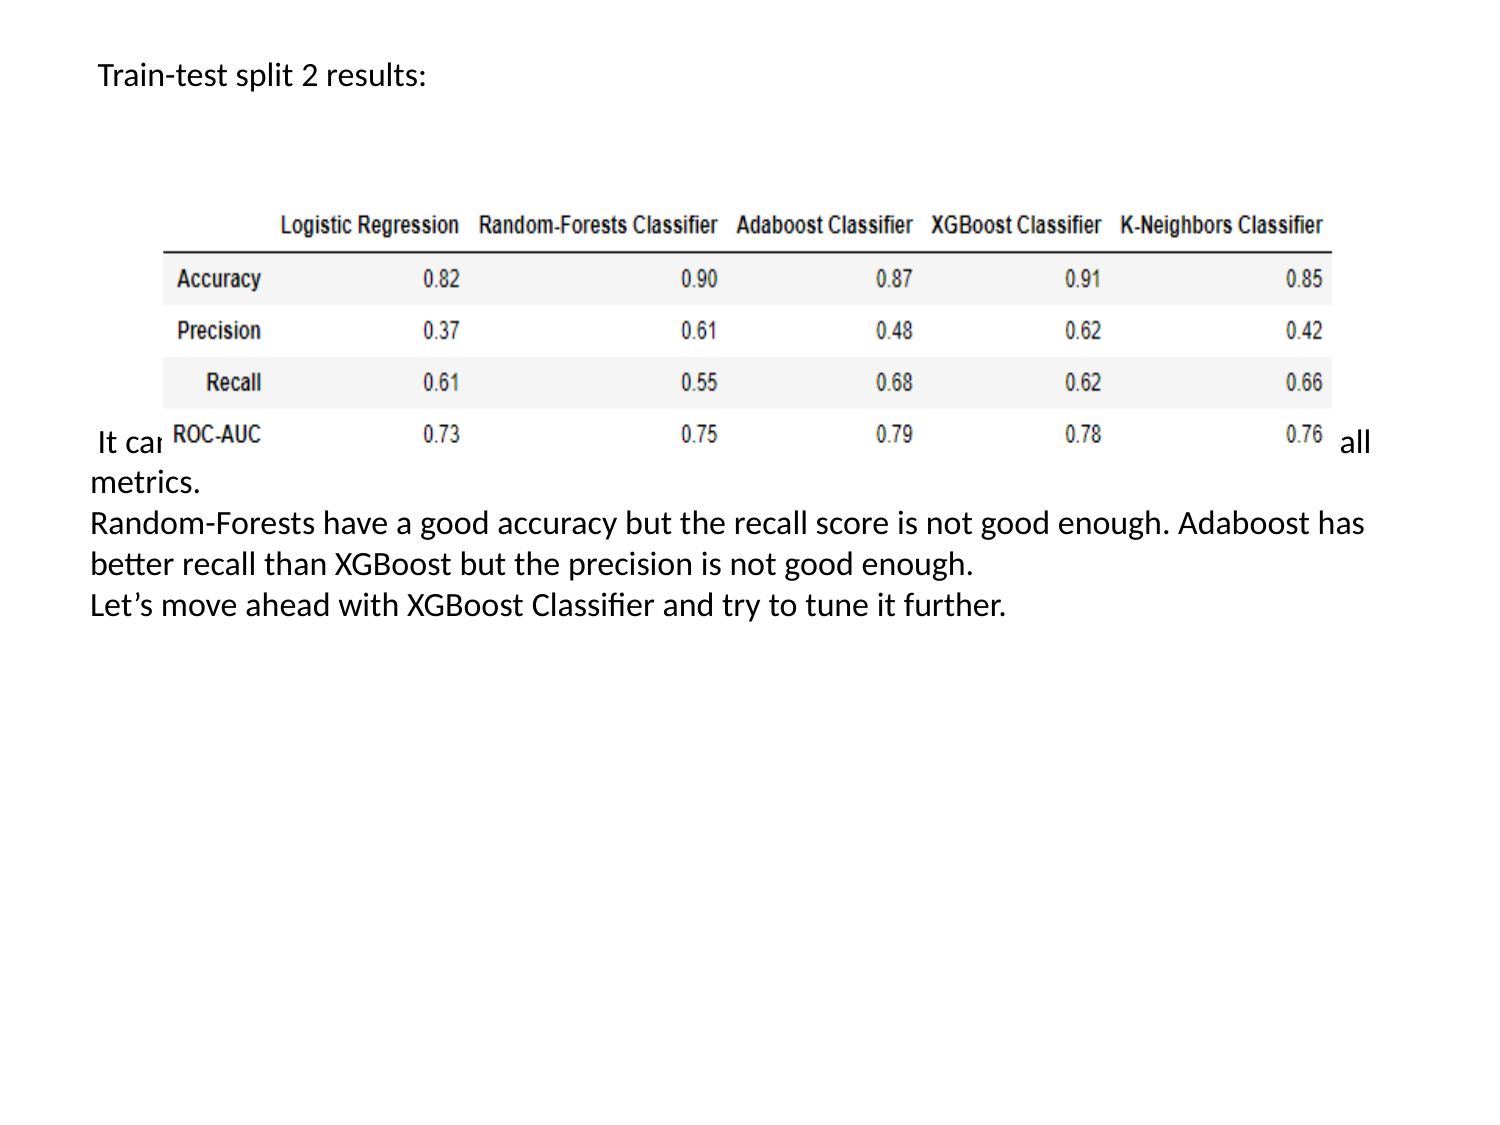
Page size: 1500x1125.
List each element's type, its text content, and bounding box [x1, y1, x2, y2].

title Train-test split 2 results: It can be seen that XGBoost Classifier is giving the best overall performance if we consider all metrics. Random-Forests have a good accuracy but the recall score is not good enough. Adaboost has better recall than XGBoost but the precision is not good enough. Let’s move ahead with XGBoost Classifier and try to tune it further. [75, 45, 1425, 1050]
picture [162, 174, 1337, 463]
